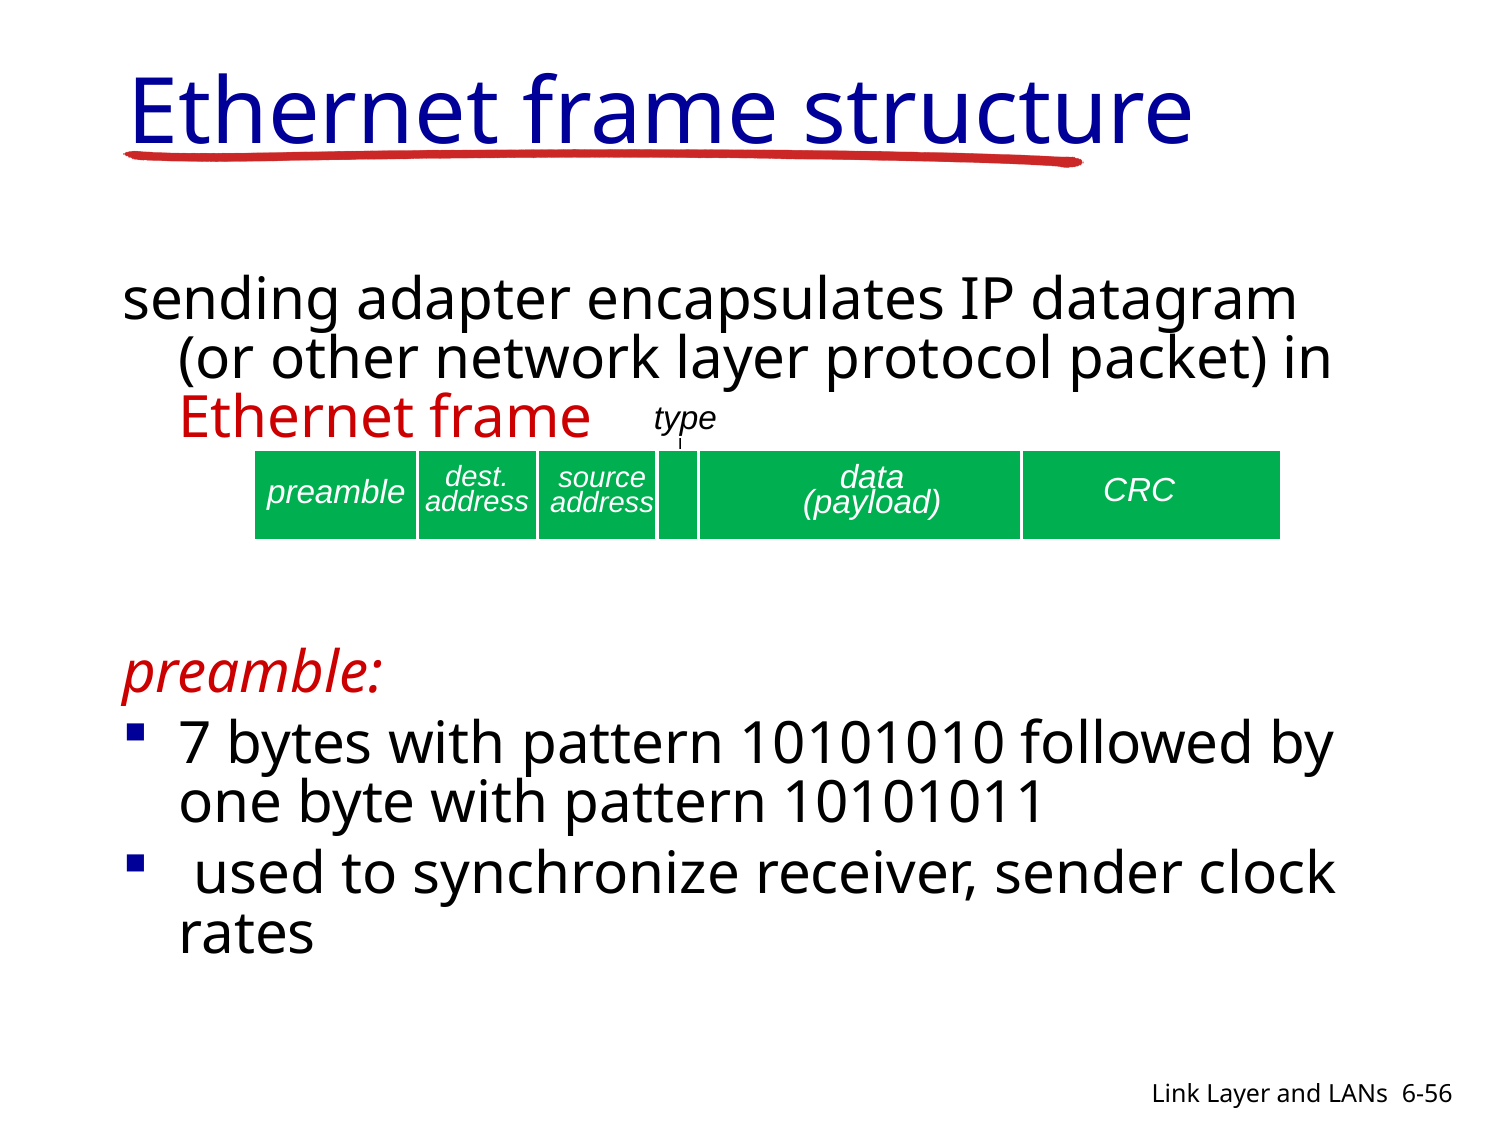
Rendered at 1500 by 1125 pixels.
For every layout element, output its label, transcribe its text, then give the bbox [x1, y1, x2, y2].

slide_number 6-56 [1387, 1069, 1478, 1115]
picture [119, 144, 1095, 174]
title Ethernet frame structure [112, 56, 1388, 157]
list sending adapter encapsulates IP datagram (or other network layer protocol packet) in Ethernet frame preamble: 7 bytes with pattern 10101010 followed by one byte with pattern 10101011 used to synchronize receiver, sender clock rates [107, 264, 1382, 977]
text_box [248, 389, 1281, 553]
footer Link Layer and LANs [1045, 1069, 1404, 1110]
